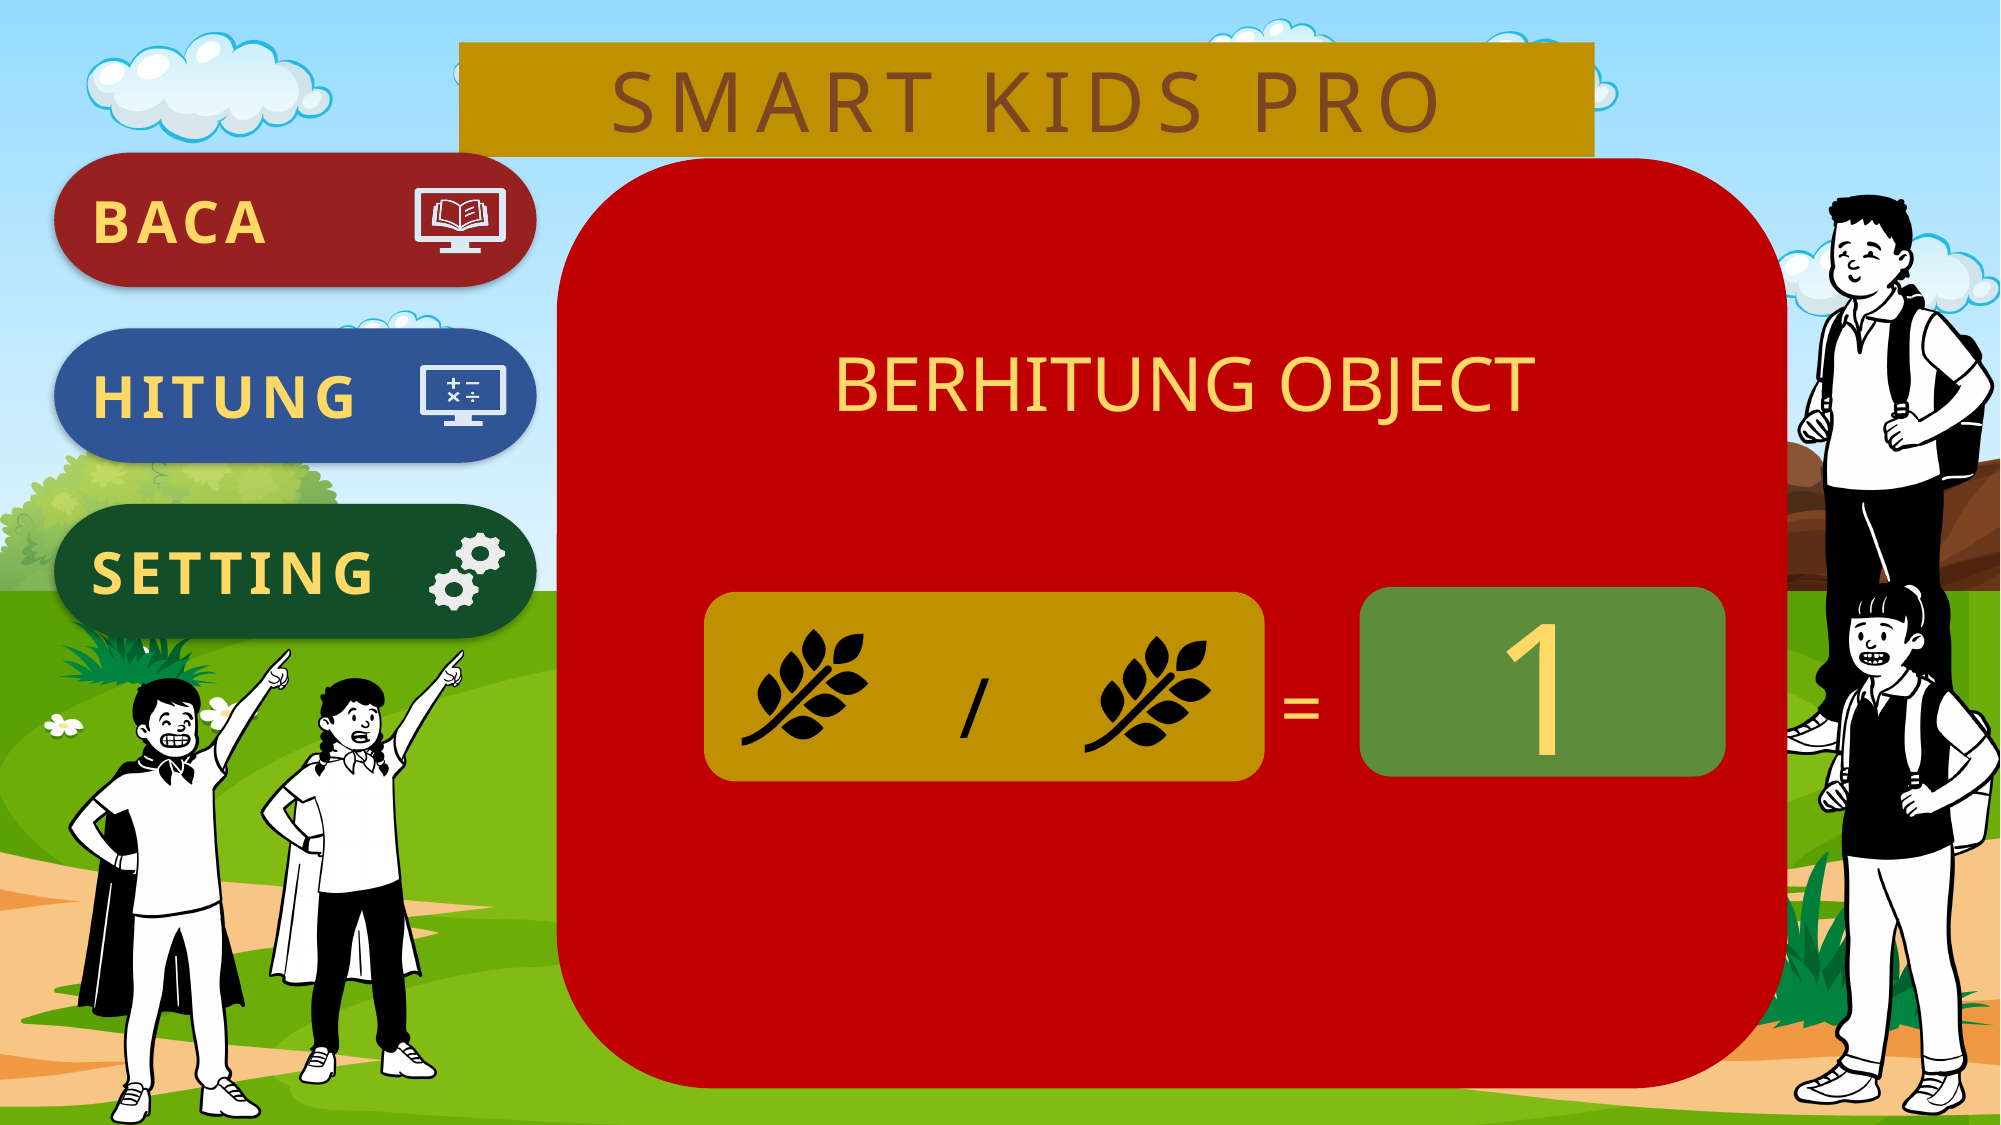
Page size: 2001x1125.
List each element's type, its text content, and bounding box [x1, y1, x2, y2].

text_box [703, 590, 1266, 783]
text_box [555, 157, 1787, 1090]
text_box BERHITUNG OBJECT [667, 328, 1702, 434]
picture [0, 0, 2001, 1125]
text_box 1 [1358, 585, 1727, 778]
text_box SMART KIDS PRO [459, 42, 1595, 157]
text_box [54, 152, 537, 639]
text_box / [899, 647, 1050, 763]
text_box = [1264, 652, 1341, 758]
